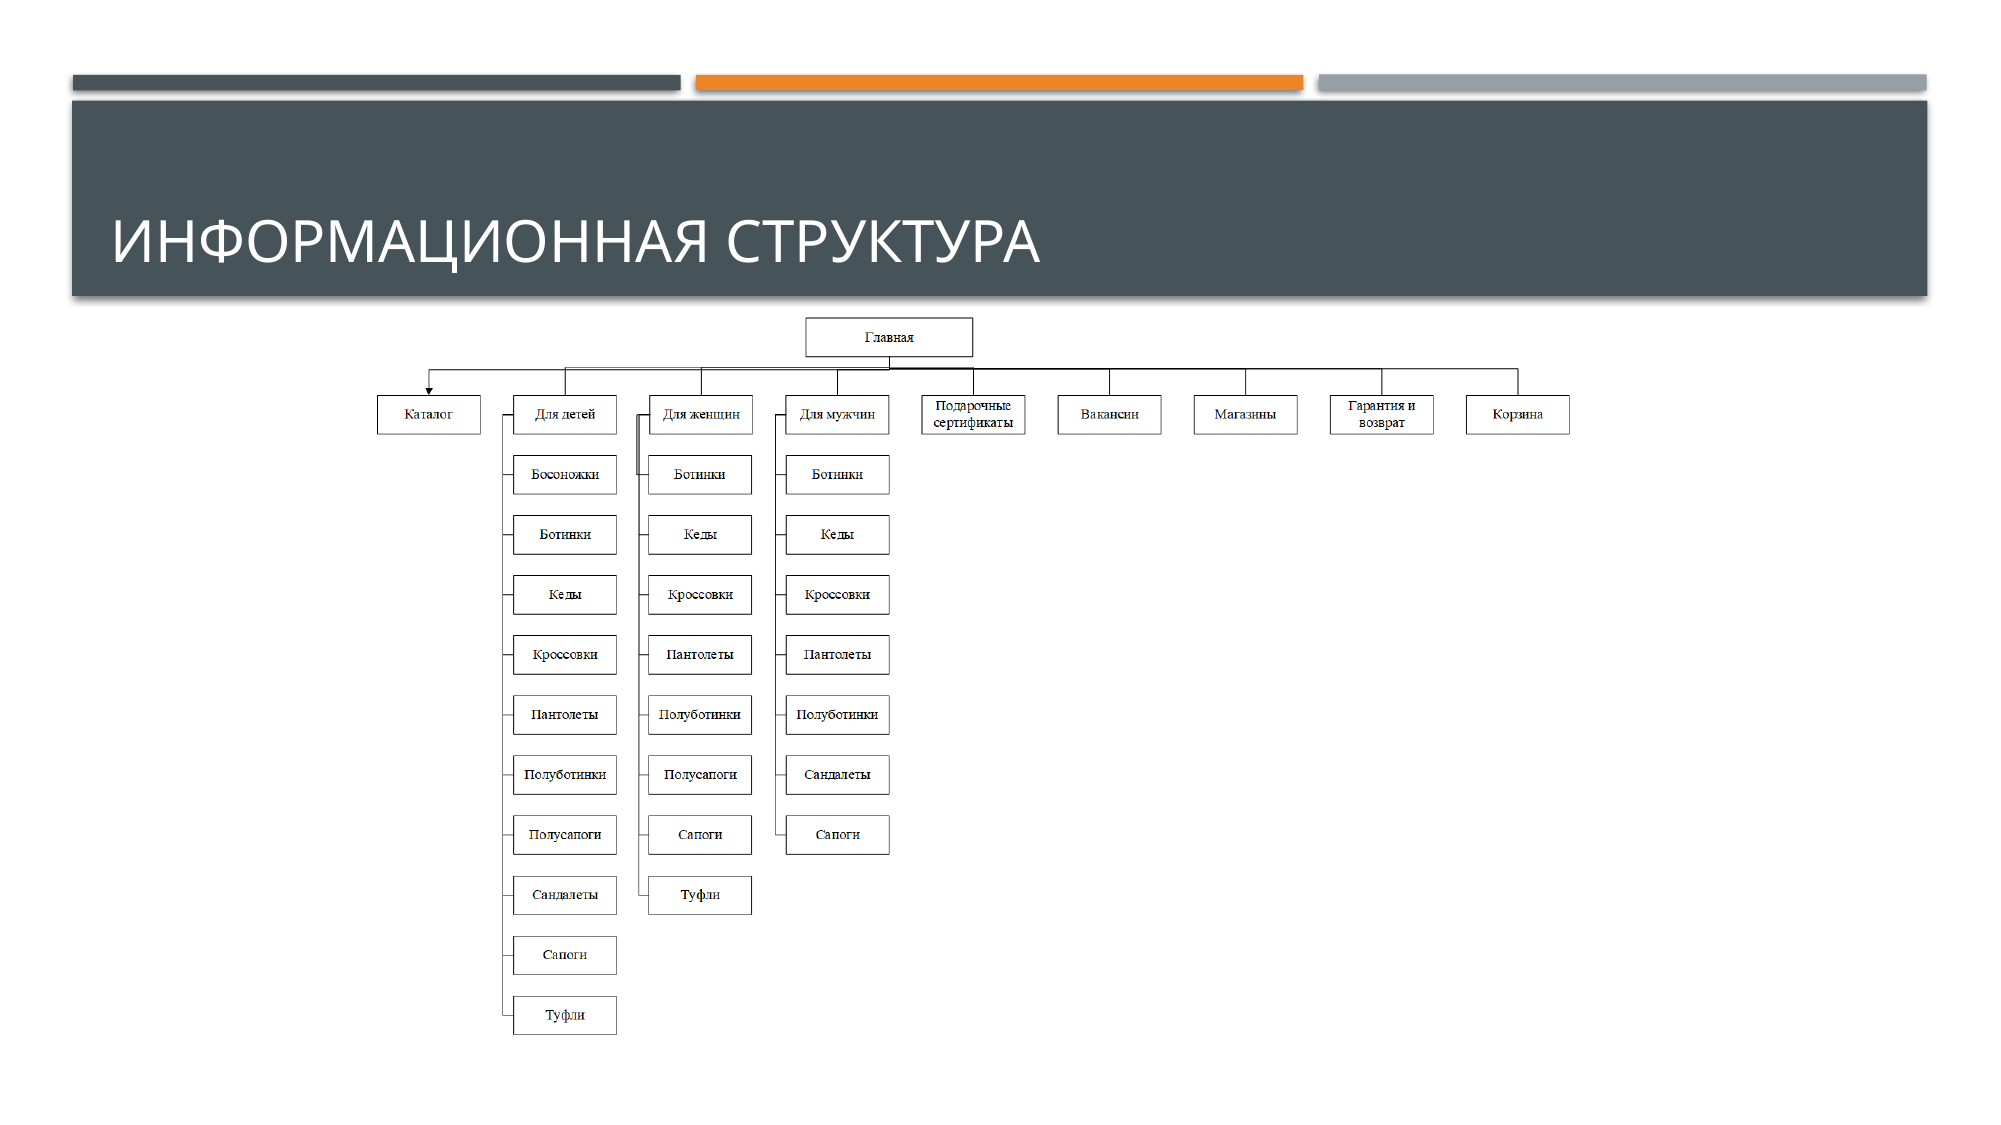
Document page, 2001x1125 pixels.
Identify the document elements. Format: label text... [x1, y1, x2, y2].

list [375, 316, 1570, 1035]
title Информационная структура [95, 115, 1905, 282]
